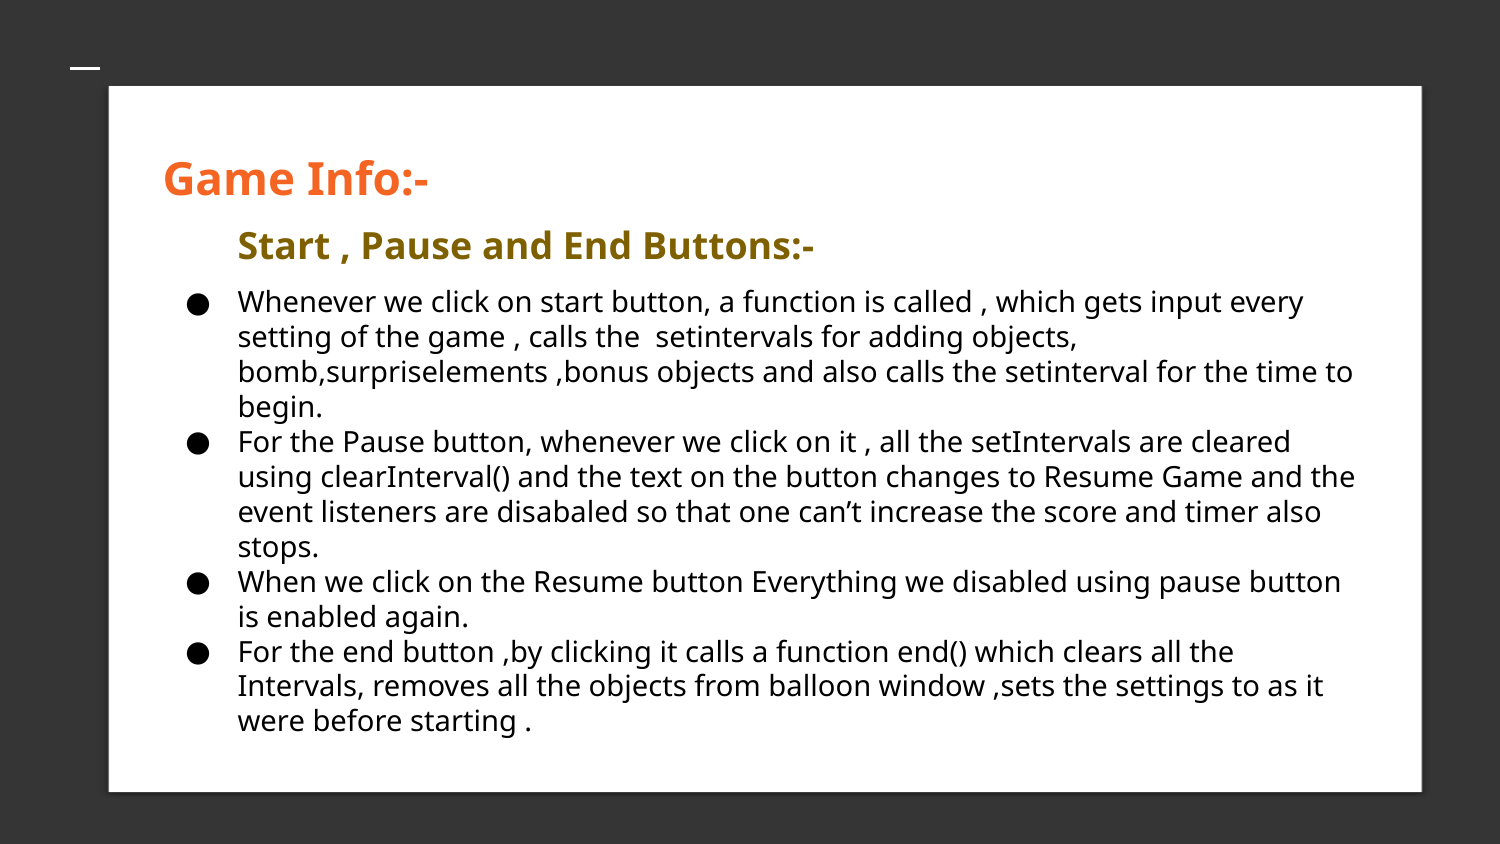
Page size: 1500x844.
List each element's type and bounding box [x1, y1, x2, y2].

text_box [56, 56, 1476, 821]
